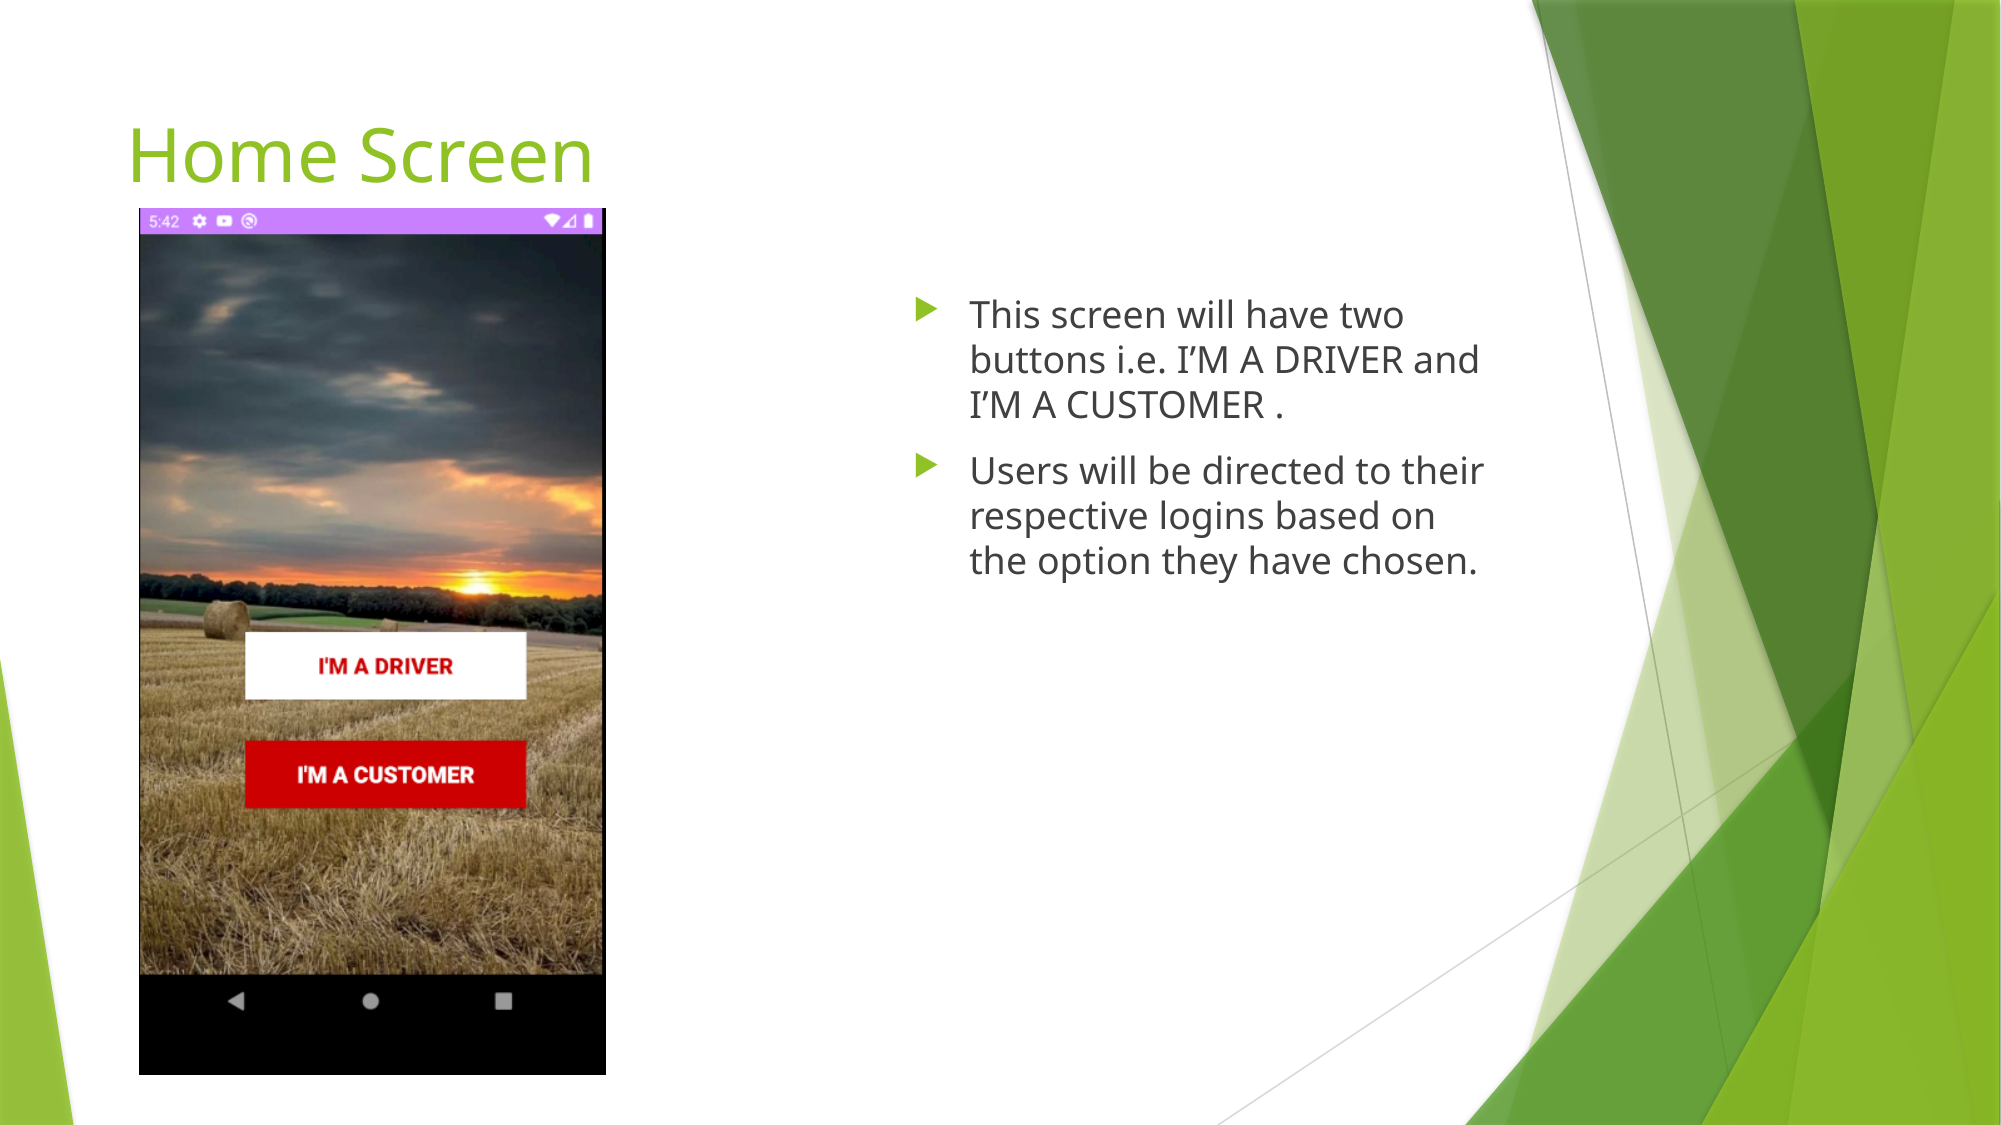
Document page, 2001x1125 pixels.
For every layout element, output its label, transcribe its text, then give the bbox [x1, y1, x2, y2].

title Home Screen [111, 99, 1522, 317]
picture [138, 207, 606, 1076]
list This screen will have two buttons i.e. I’M A DRIVER and I’M A CUSTOMER . Users will be directed to their respective logins based on the option they have chosen. [898, 283, 1518, 920]
